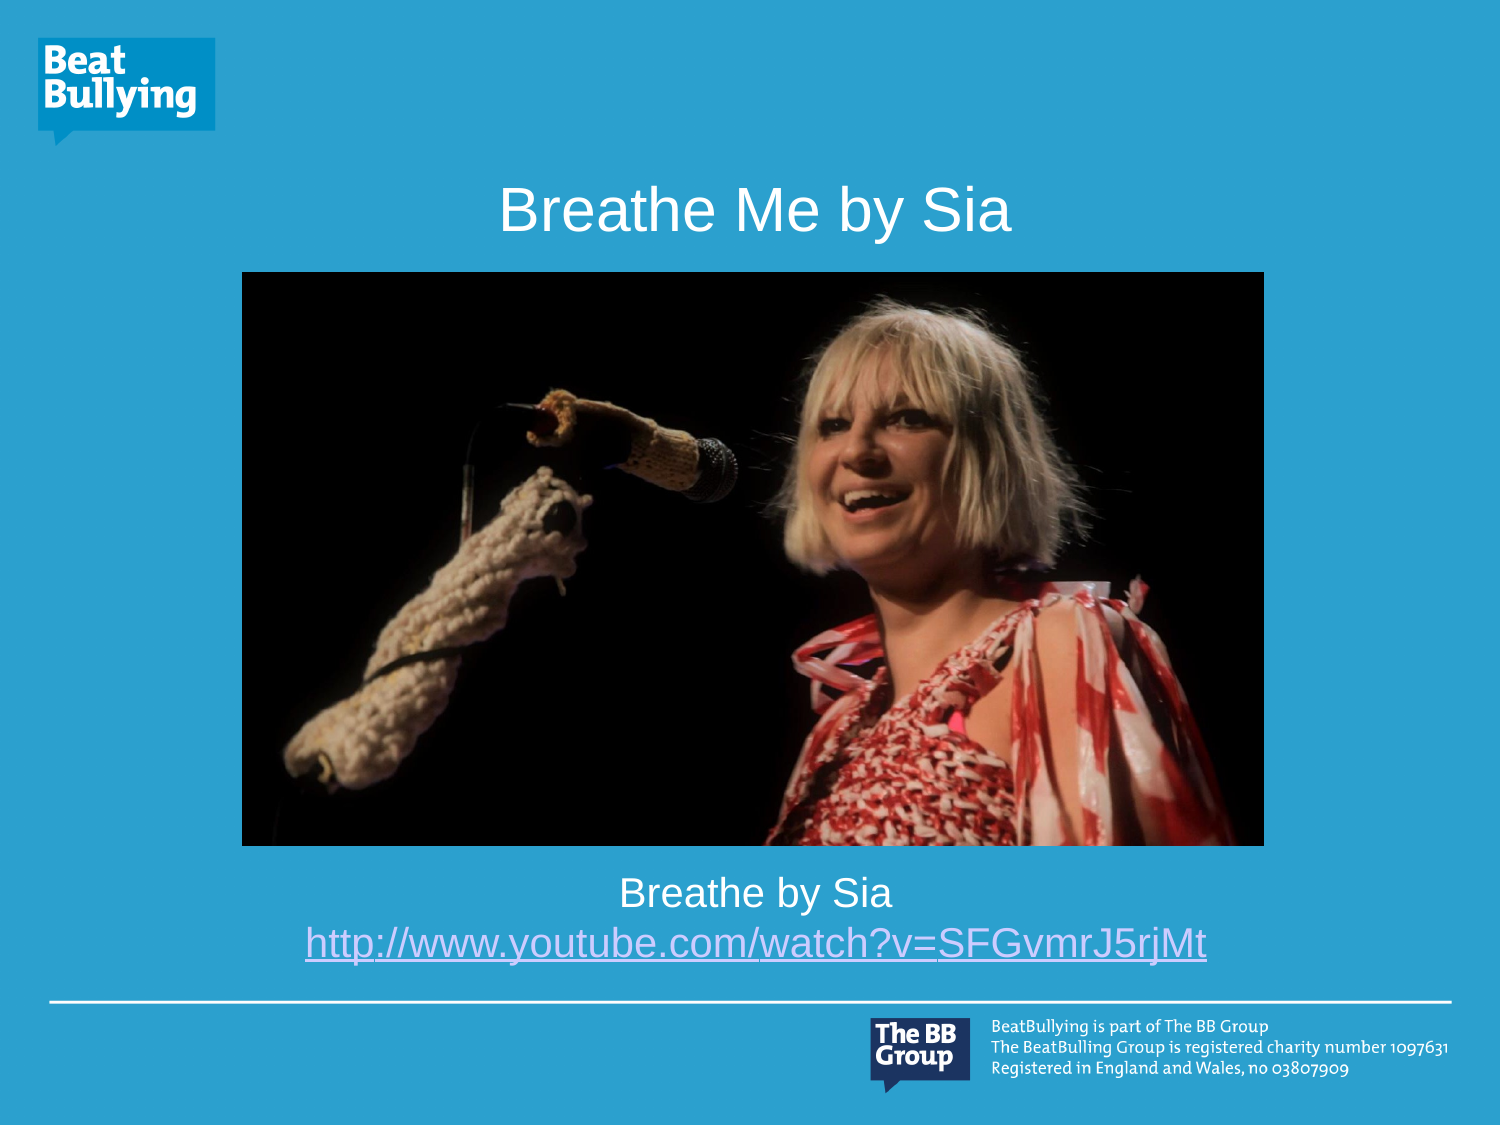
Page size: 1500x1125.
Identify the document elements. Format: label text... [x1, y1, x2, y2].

text_box Breathe Me by Sia [194, 160, 1317, 252]
picture [0, 0, 1500, 1125]
text_box Breathe by Sia http://www.youtube.com/watch?v=SFGvmrJ5rjMt [194, 857, 1317, 974]
